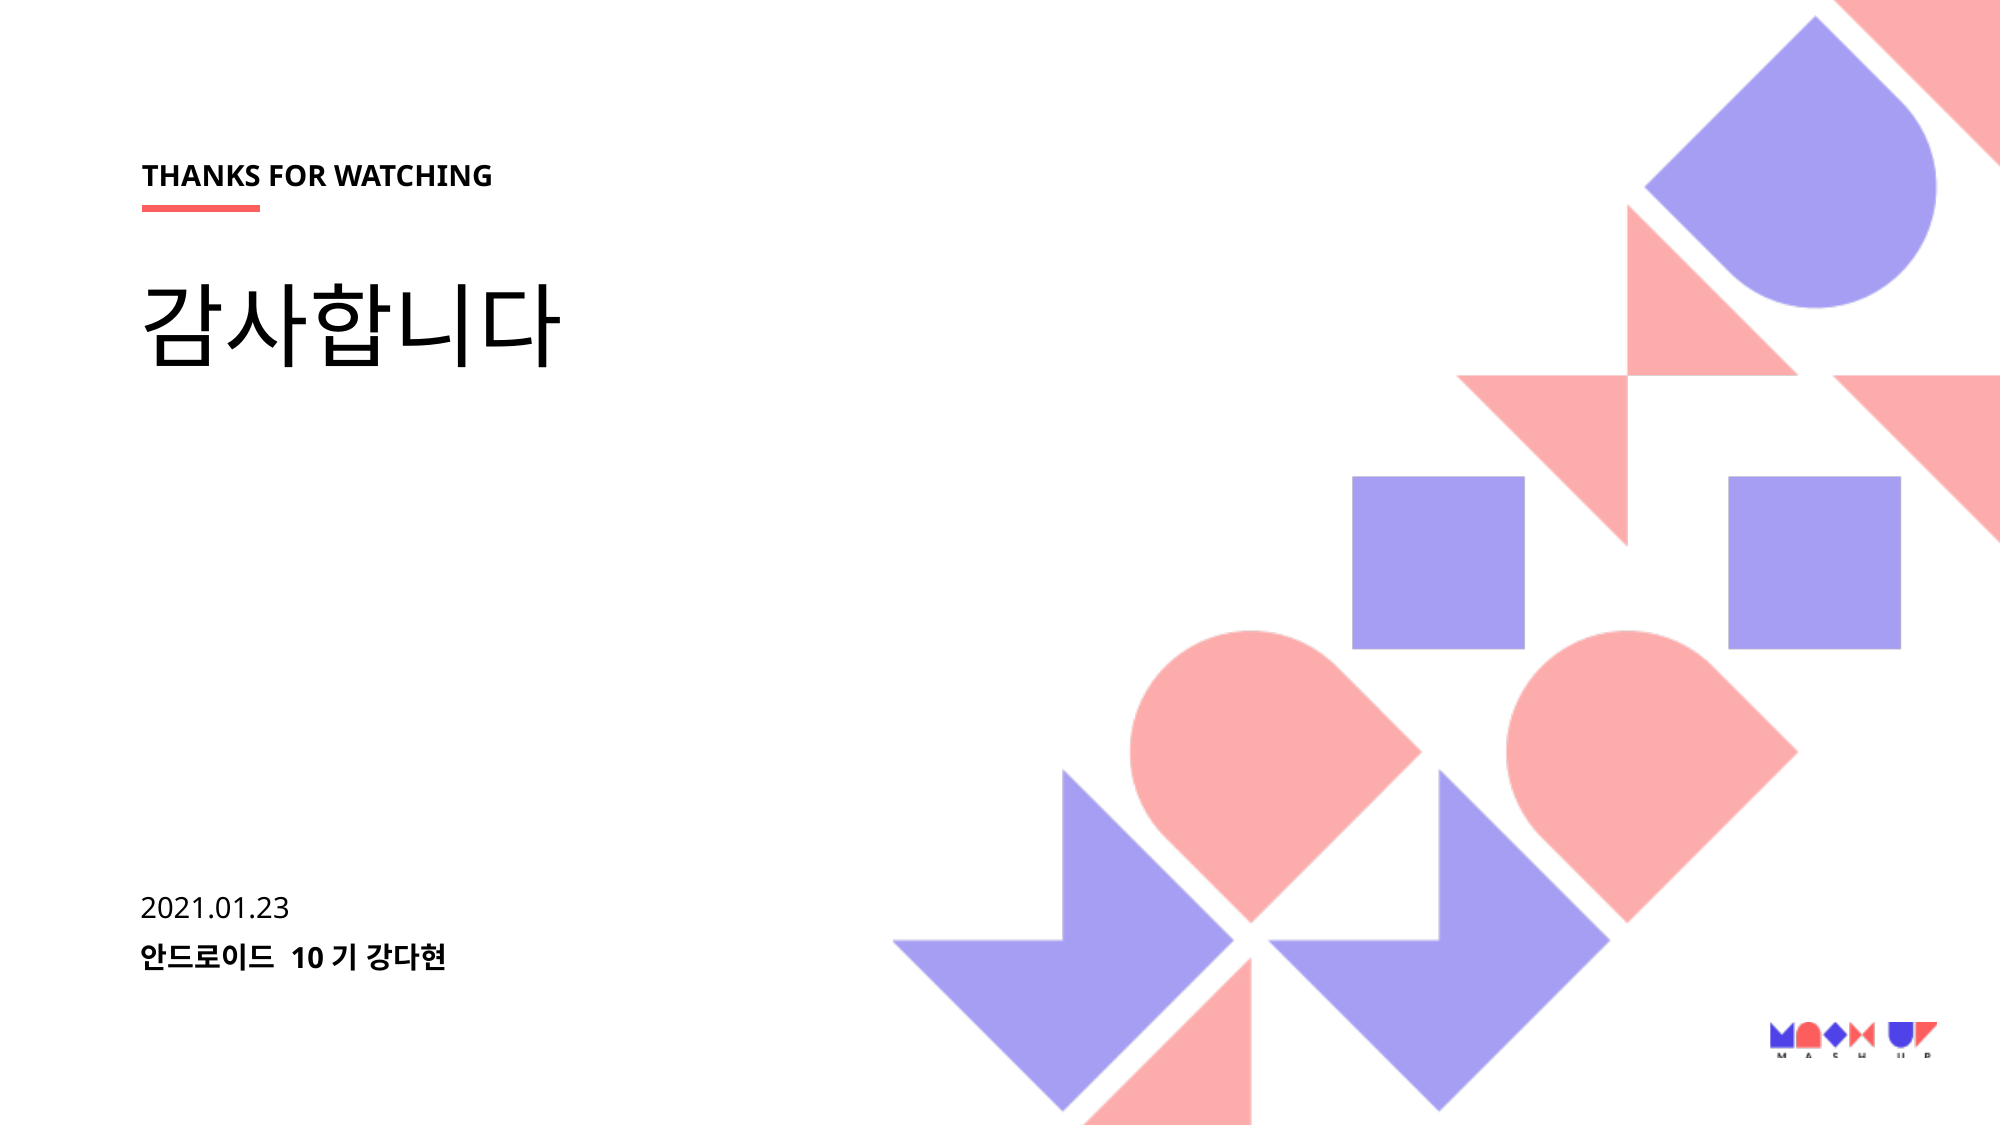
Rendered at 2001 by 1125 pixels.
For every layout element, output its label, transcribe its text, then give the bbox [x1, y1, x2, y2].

list 안드로이드 10기 강다현 [125, 936, 881, 987]
list 2021.01.23 [125, 885, 881, 936]
